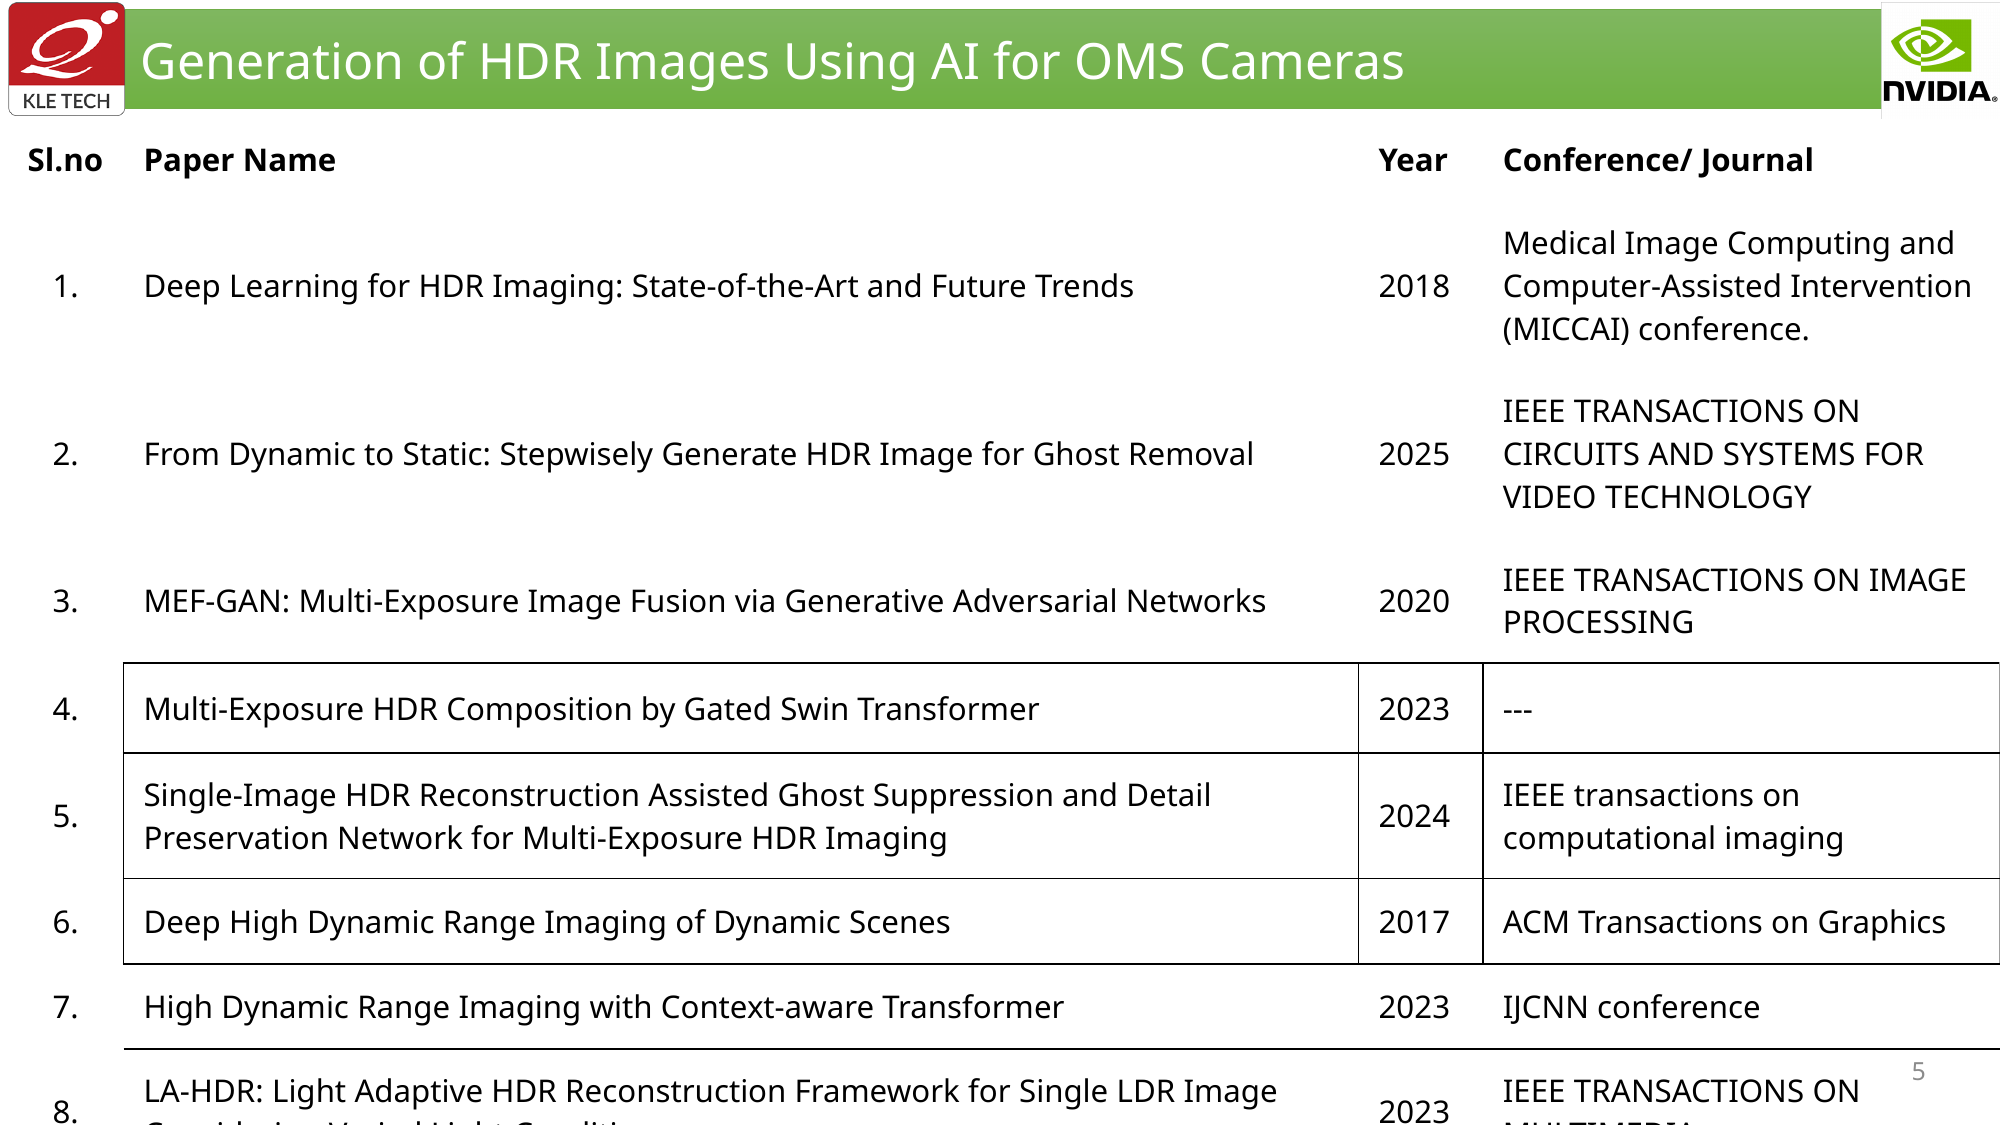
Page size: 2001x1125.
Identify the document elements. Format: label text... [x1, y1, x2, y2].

table_header Sl.no [8, 119, 124, 201]
table_cell Single-Image HDR Reconstruction Assisted Ghost Suppression and Detail Preservation Network for Multi-Exposure HDR Imaging [124, 754, 1358, 878]
picture [7, 0, 126, 119]
table_cell 2018 [1359, 201, 1483, 369]
table_cell Deep Learning for HDR Imaging: State-of-the-Art and Future Trends [124, 201, 1359, 369]
table_cell From Dynamic to Static: Stepwisely Generate HDR Image for Ghost Removal [124, 369, 1359, 538]
table_cell 6. [8, 879, 123, 964]
table_cell 8. [8, 1049, 124, 1125]
table_cell 2. [8, 369, 124, 538]
text_box Generation of HDR Images Using AI for OMS Cameras [126, 9, 1881, 109]
table_cell 3. [8, 538, 124, 663]
table_cell IJCNN conference [1483, 965, 2000, 1048]
table_cell 2023 [1359, 1050, 1483, 1125]
table_cell 2017 [1359, 879, 1482, 963]
table_cell Medical Image Computing and Computer-Assisted Intervention (MICCAI) conference. [1483, 201, 2000, 369]
table_cell ACM Transactions on Graphics [1484, 879, 1999, 963]
table_header Conference/ Journal [1483, 118, 2000, 201]
table_cell --- [1484, 664, 1999, 752]
table_cell Multi-Exposure HDR Composition by Gated Swin Transformer [124, 664, 1358, 752]
table_cell 7. [8, 964, 124, 1049]
table_cell IEEE TRANSACTIONS ON CIRCUITS AND SYSTEMS FOR VIDEO TECHNOLOGY [1483, 369, 2000, 538]
table_cell IEEE transactions on computational imaging [1484, 754, 1999, 878]
table_cell 2025 [1359, 369, 1483, 538]
table_cell 5. [8, 753, 123, 879]
table_cell IEEE TRANSACTIONS ON MULTIMEDIA [1483, 1050, 2000, 1125]
table_cell 1. [8, 201, 124, 369]
table_header Year [1359, 118, 1483, 201]
table_cell LA-HDR: Light Adaptive HDR Reconstruction Framework for Single LDR Image Considering Varied Light Conditions [124, 1050, 1359, 1125]
table_cell 4. [8, 663, 123, 753]
table_cell High Dynamic Range Imaging with Context-aware Transformer [124, 965, 1359, 1048]
table_cell 2023 [1359, 664, 1482, 752]
table_header Paper Name [124, 118, 1359, 201]
table_cell IEEE TRANSACTIONS ON IMAGE PROCESSING [1483, 538, 2000, 662]
table_cell Deep High Dynamic Range Imaging of Dynamic Scenes [124, 879, 1358, 963]
table_cell 2024 [1359, 754, 1482, 878]
table_cell 2020 [1359, 538, 1483, 662]
table_cell 2023 [1359, 965, 1483, 1048]
table_cell MEF-GAN: Multi-Exposure Image Fusion via Generative Adversarial Networks [124, 538, 1359, 662]
picture [1881, 2, 2000, 119]
